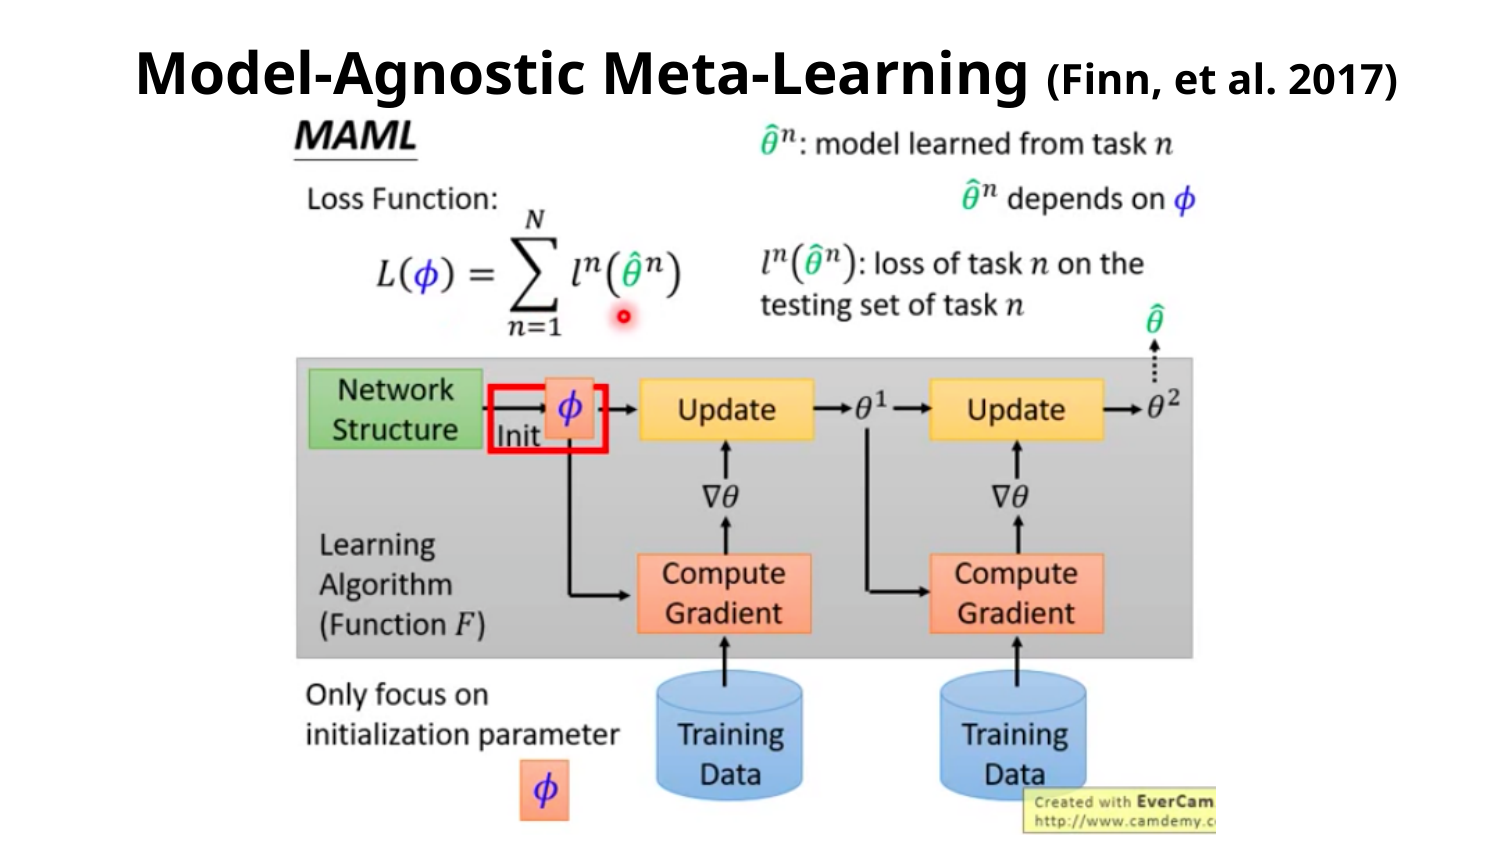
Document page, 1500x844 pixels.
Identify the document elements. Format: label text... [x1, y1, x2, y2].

title Model-Agnostic Meta-Learning (Finn, et al. 2017) [119, 20, 1484, 109]
picture [284, 108, 1216, 836]
